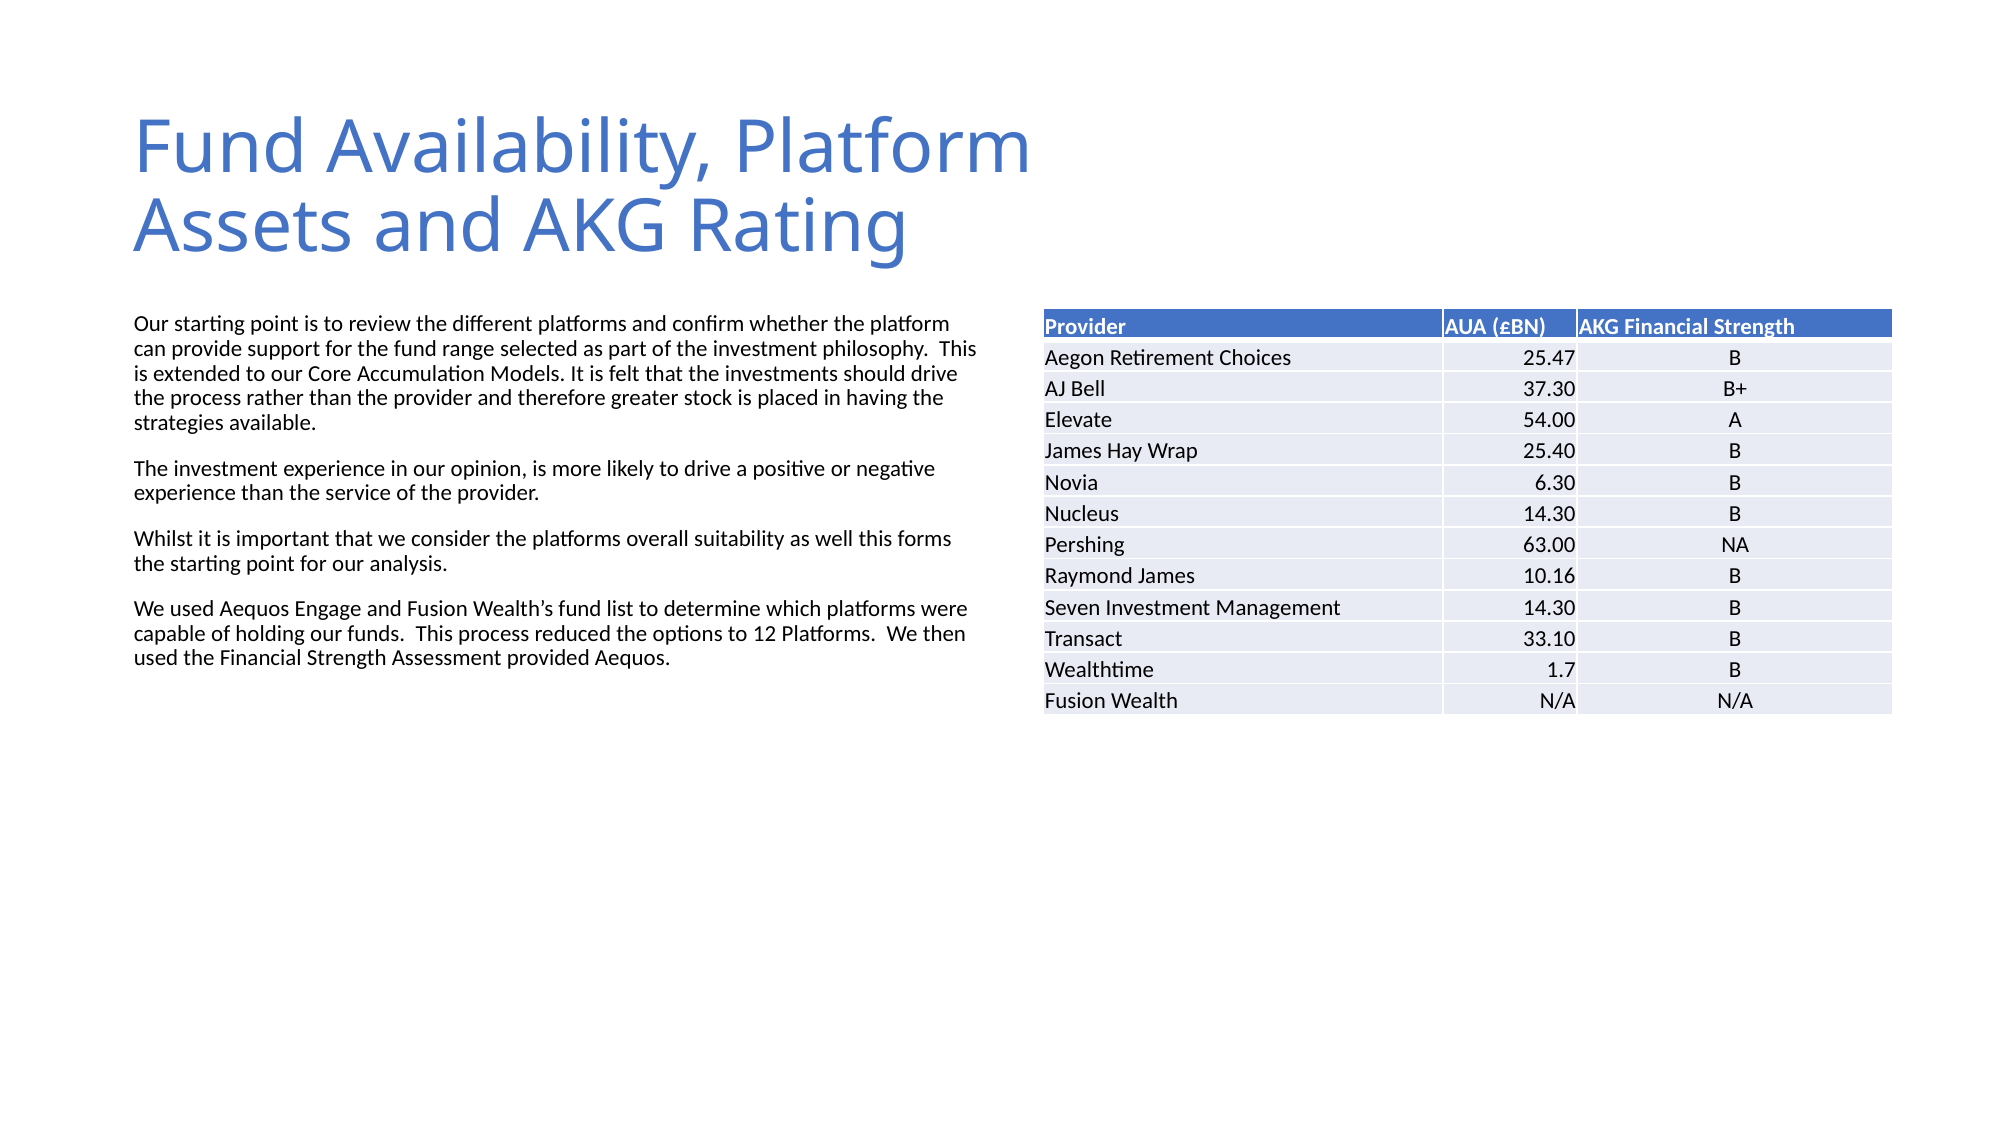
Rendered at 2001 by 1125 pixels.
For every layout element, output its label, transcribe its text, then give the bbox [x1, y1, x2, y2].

table_cell B [1578, 653, 1892, 683]
table_cell 54.00 [1444, 403, 1576, 433]
table_cell Pershing [1044, 528, 1442, 558]
table_cell B [1578, 591, 1892, 620]
table_cell Wealthtime [1044, 653, 1442, 683]
table_cell 25.47 [1444, 343, 1576, 370]
table_cell 14.30 [1444, 591, 1576, 620]
table_cell AJ Bell [1044, 372, 1442, 401]
table_cell B [1578, 622, 1892, 651]
table_cell Raymond James [1044, 559, 1442, 589]
table_cell 14.30 [1444, 497, 1576, 526]
table_cell 10.16 [1444, 559, 1576, 589]
table_cell 63.00 [1444, 528, 1576, 558]
table_cell B [1578, 434, 1892, 464]
table_cell B+ [1578, 372, 1892, 401]
table_cell N/A [1578, 684, 1892, 714]
table_cell A [1578, 403, 1892, 433]
table_cell Novia [1044, 466, 1442, 495]
table_cell James Hay Wrap [1044, 434, 1442, 464]
table_cell B [1578, 497, 1892, 526]
table_header AUA (£BN) [1444, 309, 1576, 337]
table_cell Aegon Retirement Choices [1044, 343, 1442, 370]
table_cell NA [1578, 528, 1892, 558]
table_cell N/A [1444, 684, 1576, 714]
table_cell B [1578, 559, 1892, 589]
table_cell Nucleus [1044, 497, 1442, 526]
title Fund Availability, Platform Assets and AKG Rating [118, 89, 1060, 287]
table_cell 1.7 [1444, 653, 1576, 683]
table_cell 6.30 [1444, 466, 1576, 495]
table_cell Fusion Wealth [1044, 684, 1442, 714]
table_cell Transact [1044, 622, 1442, 651]
table_cell 37.30 [1444, 372, 1576, 401]
table_cell B [1578, 466, 1892, 495]
table_cell 33.10 [1444, 622, 1576, 651]
table_cell 25.40 [1444, 434, 1576, 464]
table_cell B [1578, 343, 1892, 370]
table_header AKG Financial Strength [1578, 309, 1892, 337]
table_cell Elevate [1044, 403, 1442, 433]
list Our starting point is to review the different platforms and confirm whether the platform can provide support for the fund range selected as part of the investment philosophy. This is extended to our Core Accumulation Models. It is felt that the investments should drive the process rather than the provider and therefore greater stock is placed in having the strategies available. The investment experience in our opinion, is more likely to drive a positive or negative experience than the service of the provider. Whilst it is important that we consider the platforms overall suitability as well this forms the starting point for our analysis. We used Aequos Engage and Fusion Wealth’s fund list to determine which platforms were capable of holding our funds. This process reduced the options to 12 Platforms. We then used the Financial Strength Assessment provided Aequos. [118, 287, 1905, 969]
table_cell Seven Investment Management [1044, 591, 1442, 620]
table_header Provider [1044, 309, 1442, 337]
